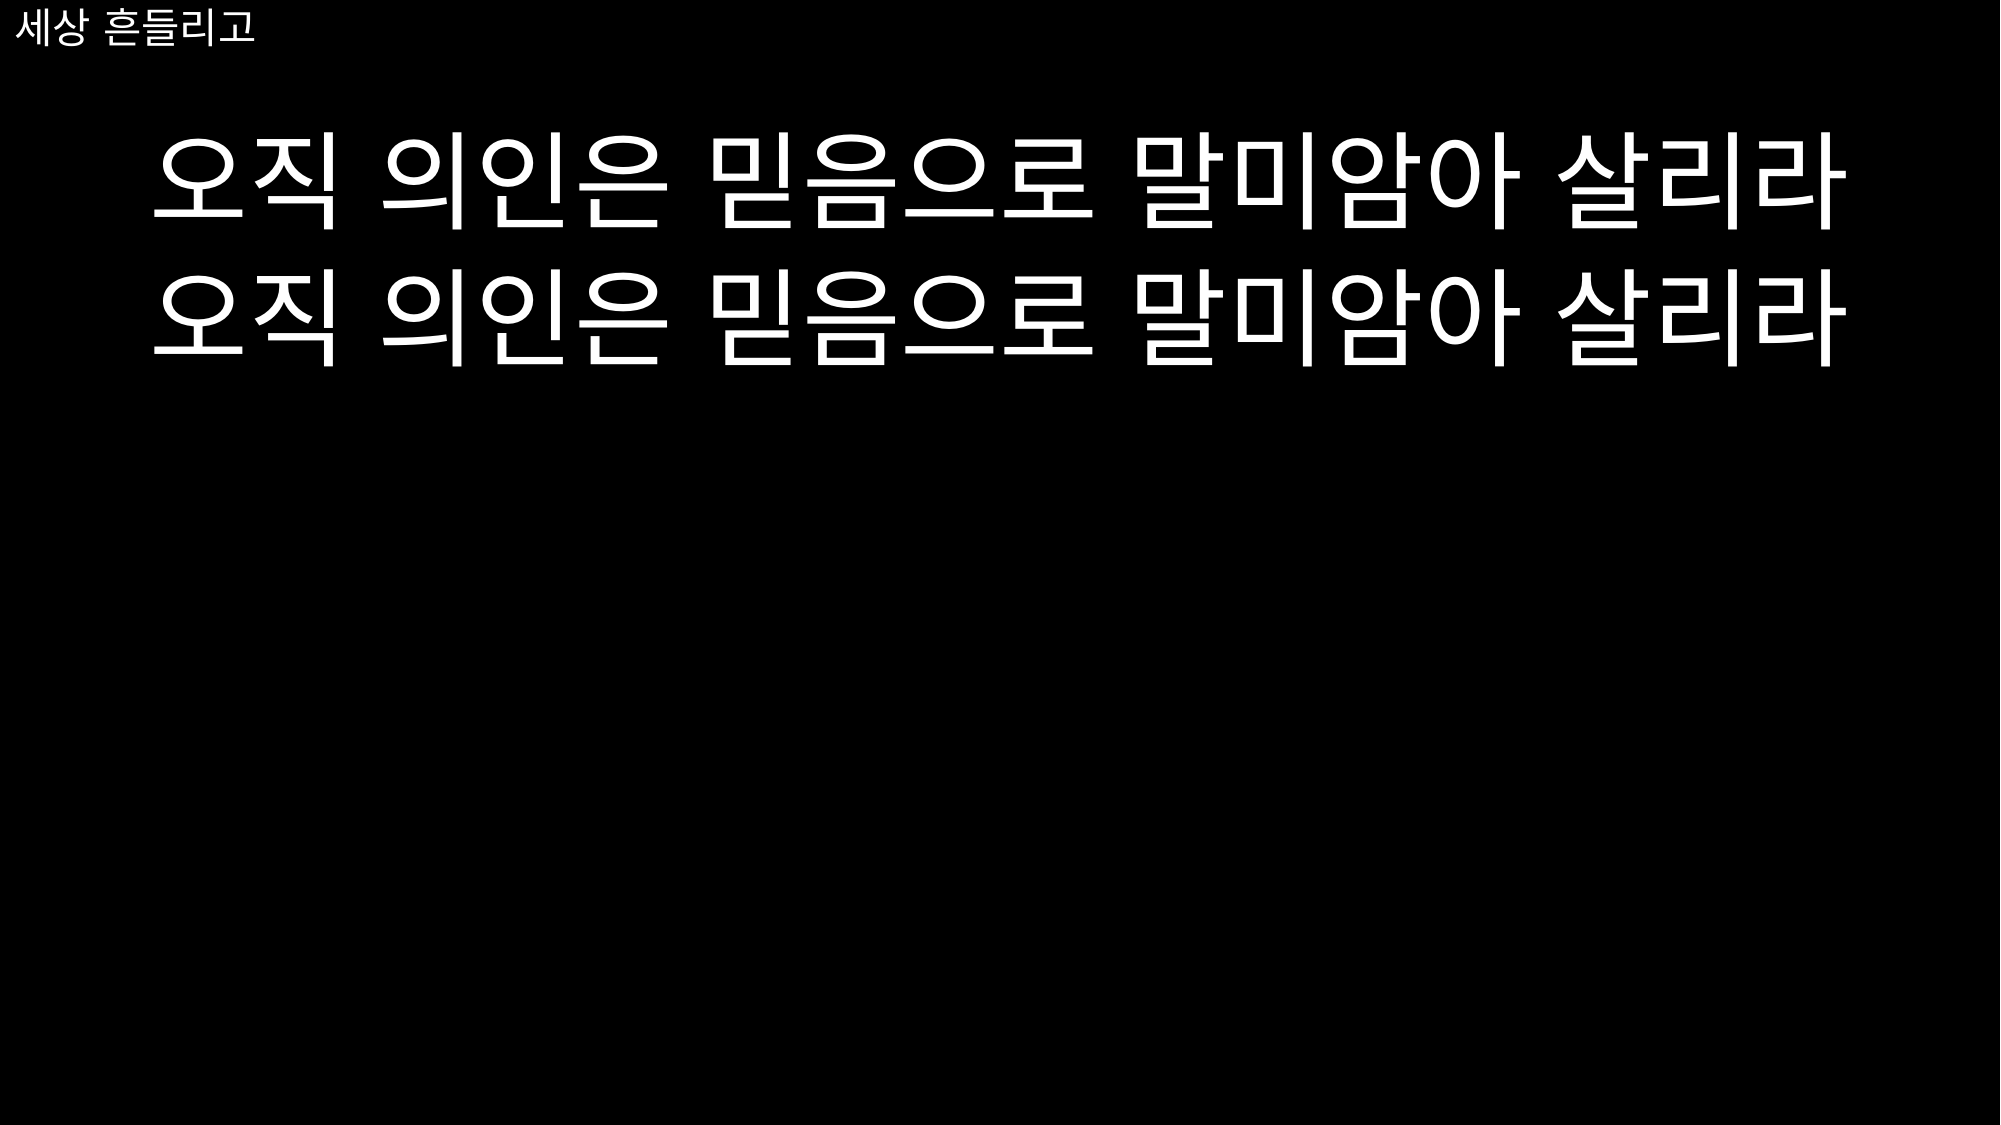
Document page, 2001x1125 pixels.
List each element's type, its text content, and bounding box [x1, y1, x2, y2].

subtitle 오직 의인은 믿음으로 말미암아 살리라 오직 의인은 믿음으로 말미암아 살리라 [0, 3, 2000, 781]
